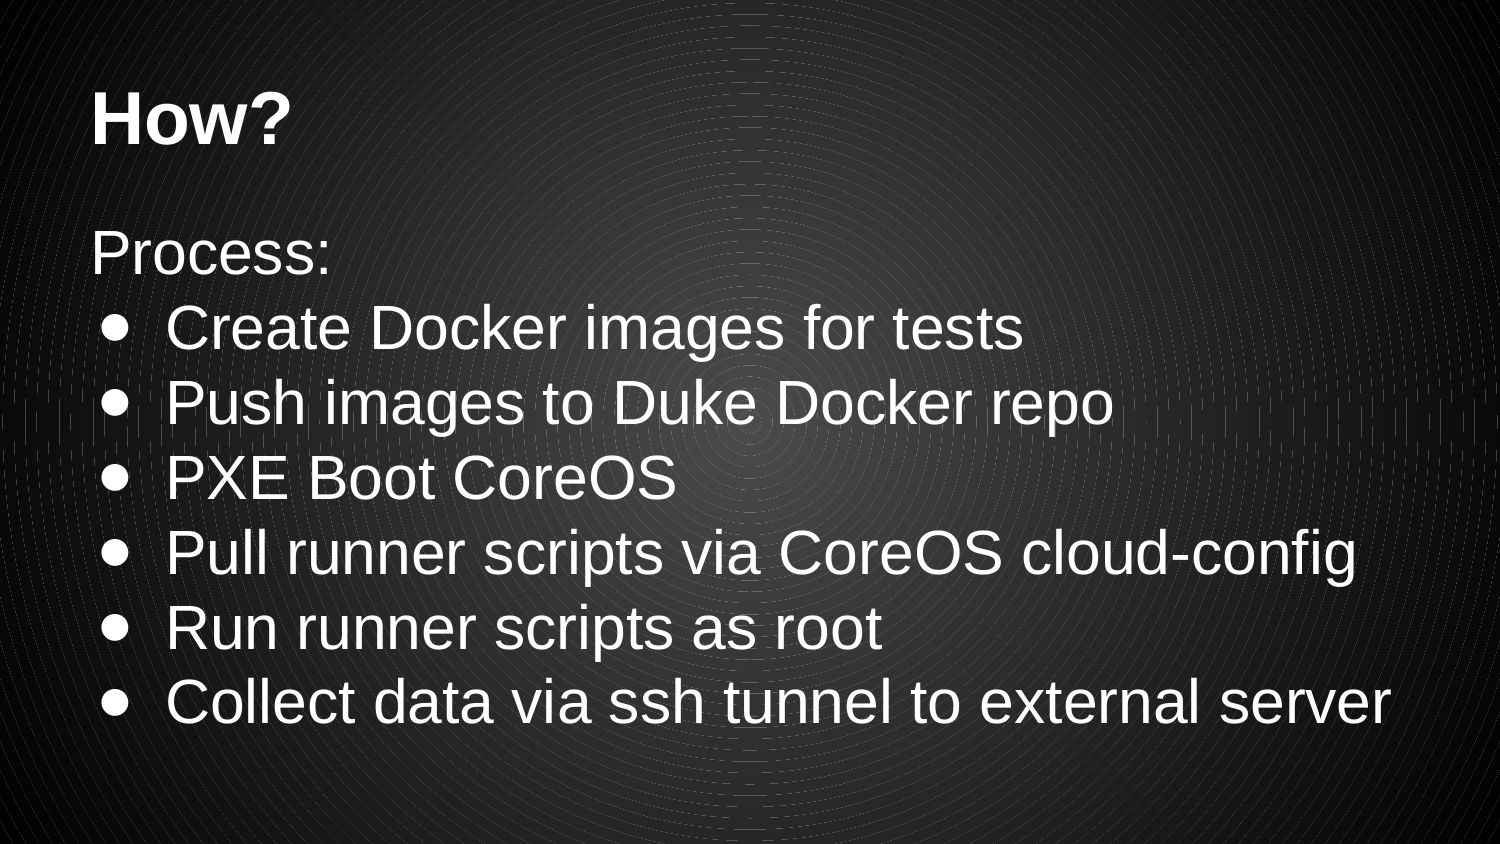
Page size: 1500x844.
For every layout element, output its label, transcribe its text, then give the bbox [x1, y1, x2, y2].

title How? [75, 33, 1425, 175]
list Process: Create Docker images for tests Push images to Duke Docker repo PXE Boot CoreOS Pull runner scripts via CoreOS cloud-config Run runner scripts as root Collect data via ssh tunnel to external server [75, 196, 1425, 808]
